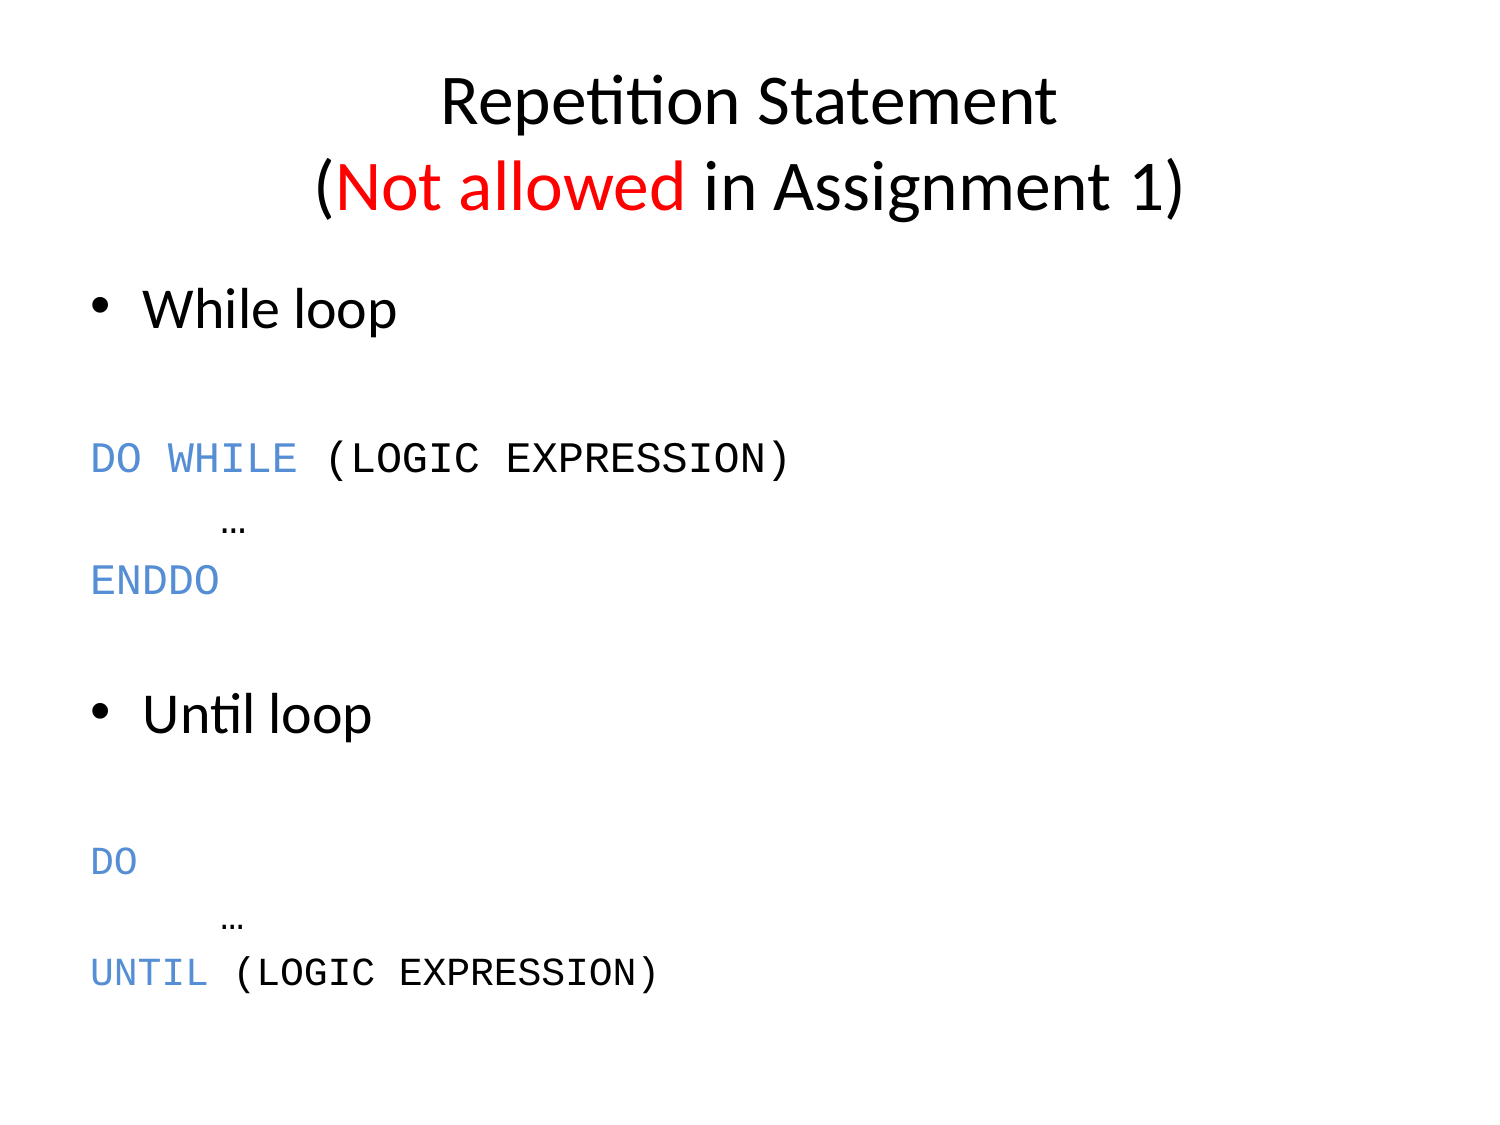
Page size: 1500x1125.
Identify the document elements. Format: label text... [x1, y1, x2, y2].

title Repetition Statement (Not allowed in Assignment 1) [75, 45, 1425, 233]
list While loop DO WHILE (LOGIC EXPRESSION) … ENDDO Until loop DO … UNTIL (LOGIC EXPRESSION) [75, 262, 1425, 1005]
